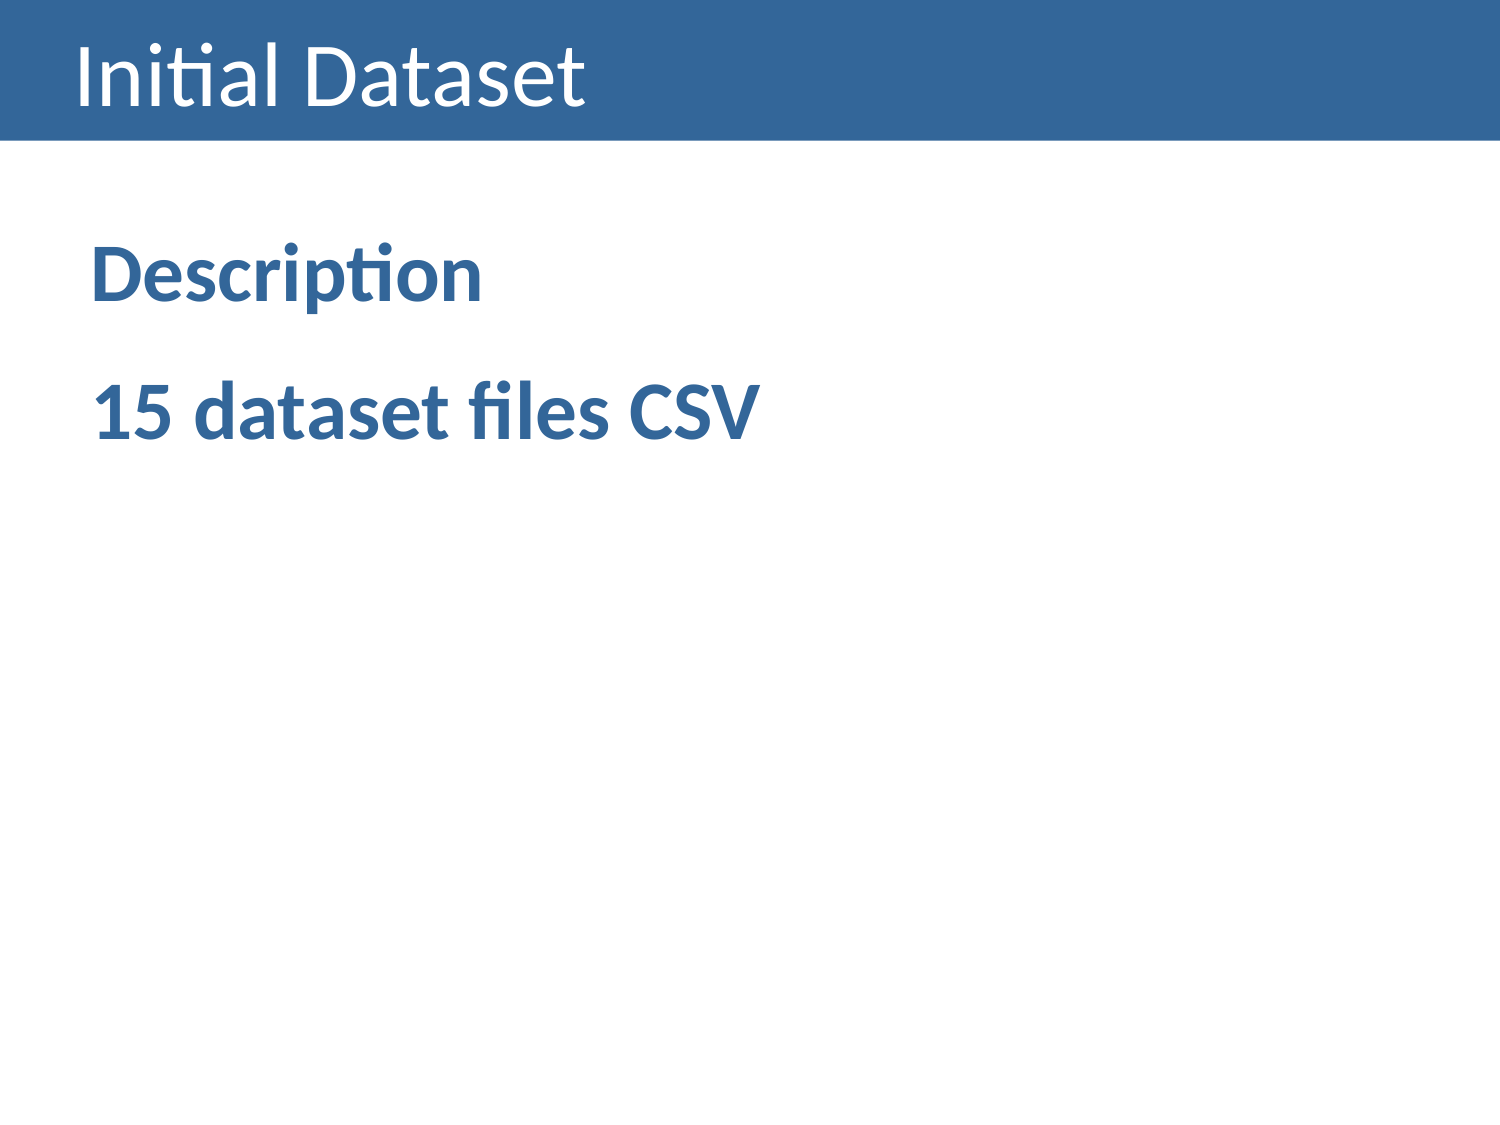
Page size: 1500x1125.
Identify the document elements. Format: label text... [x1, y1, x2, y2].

list Description 15 dataset files CSV [75, 210, 1425, 1067]
title Initial Dataset [0, 0, 1500, 141]
